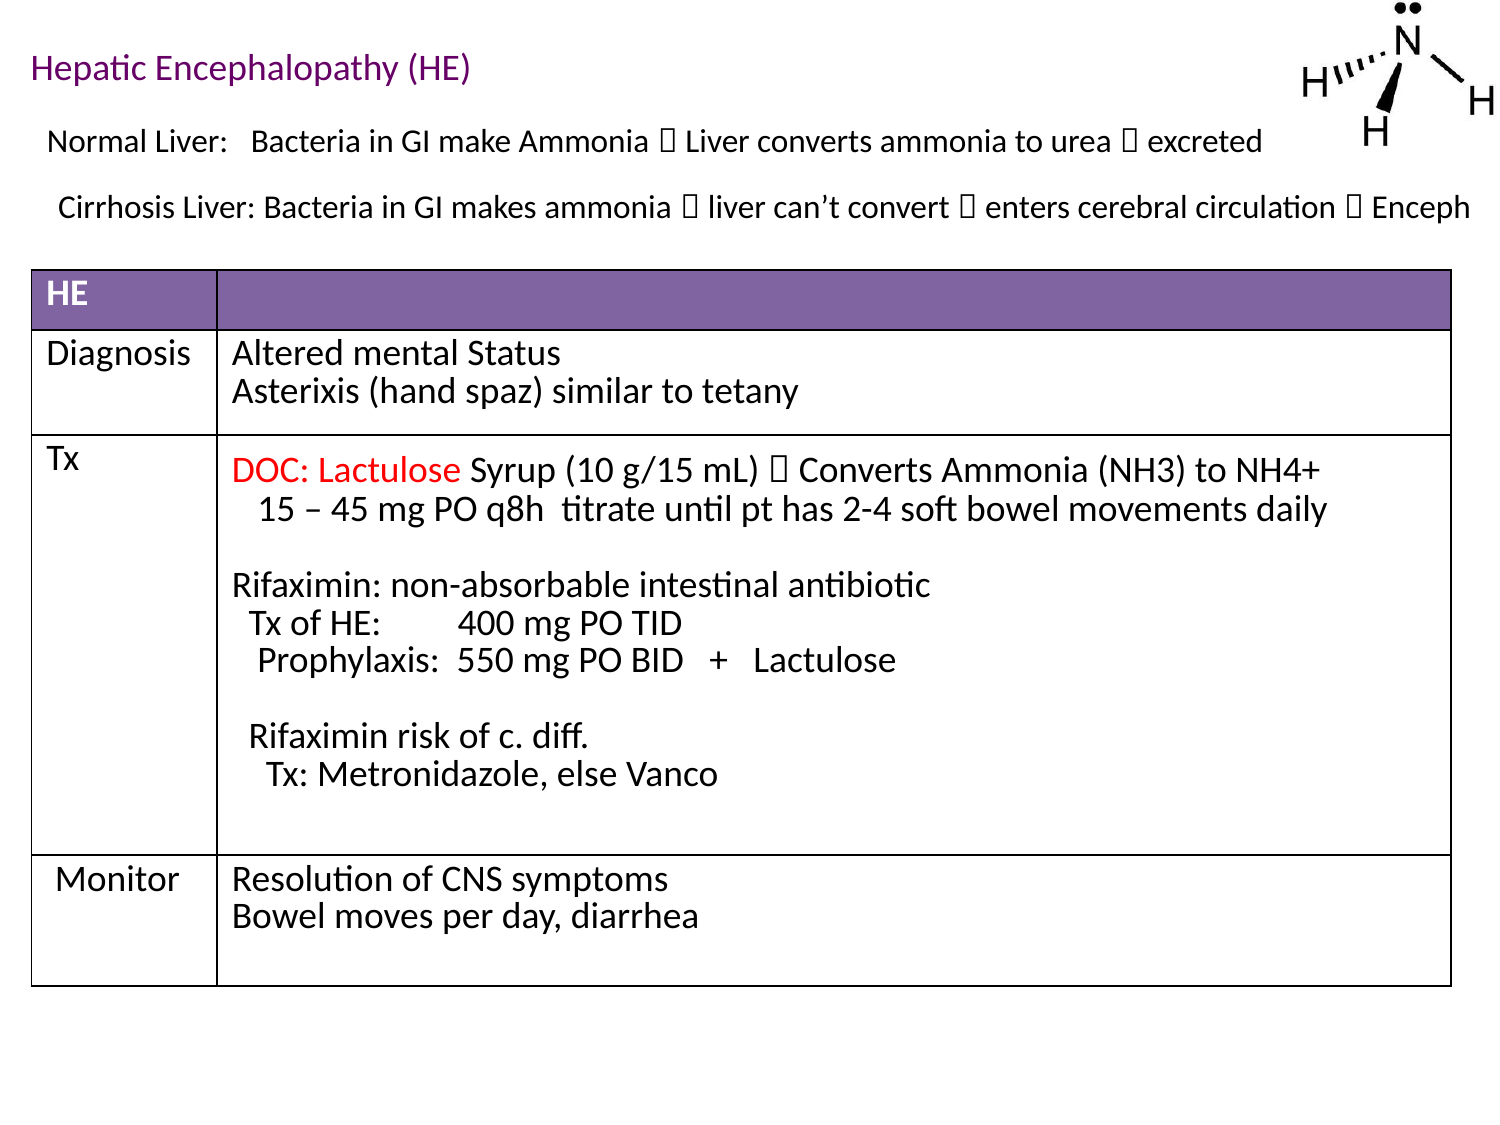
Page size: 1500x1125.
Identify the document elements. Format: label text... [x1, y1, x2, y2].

table_cell DOC: Lactulose Syrup (10 g/15 mL)  Converts Ammonia (NH3) to NH4+ 15 – 45 mg PO q8h titrate until pt has 2-4 soft bowel movements daily Rifaximin: non-absorbable intestinal antibiotic Tx of HE: 400 mg PO TID Prophylaxis: 550 mg PO BID + Lactulose Rifaximin risk of c. diff. Tx: Metronidazole, else Vanco [218, 436, 1450, 854]
table_cell Diagnosis [32, 331, 216, 434]
table_header [218, 271, 1450, 329]
table_cell Altered mental Status Asterixis (hand spaz) similar to tetany [218, 331, 1450, 434]
picture [1299, 0, 1500, 160]
text_box Hepatic Encephalopathy (HE) [15, 35, 487, 96]
table_cell Monitor [32, 856, 216, 985]
table_cell Tx [32, 436, 216, 854]
table_cell Resolution of CNS symptoms Bowel moves per day, diarrhea [218, 856, 1450, 985]
text_box Cirrhosis Liver: Bacteria in GI makes ammonia  liver can’t convert  enters cerebral circulation  Enceph [43, 177, 1486, 233]
table_header HE [32, 271, 216, 329]
text_box Normal Liver: Bacteria in GI make Ammonia  Liver converts ammonia to urea  excreted [32, 111, 1286, 167]
